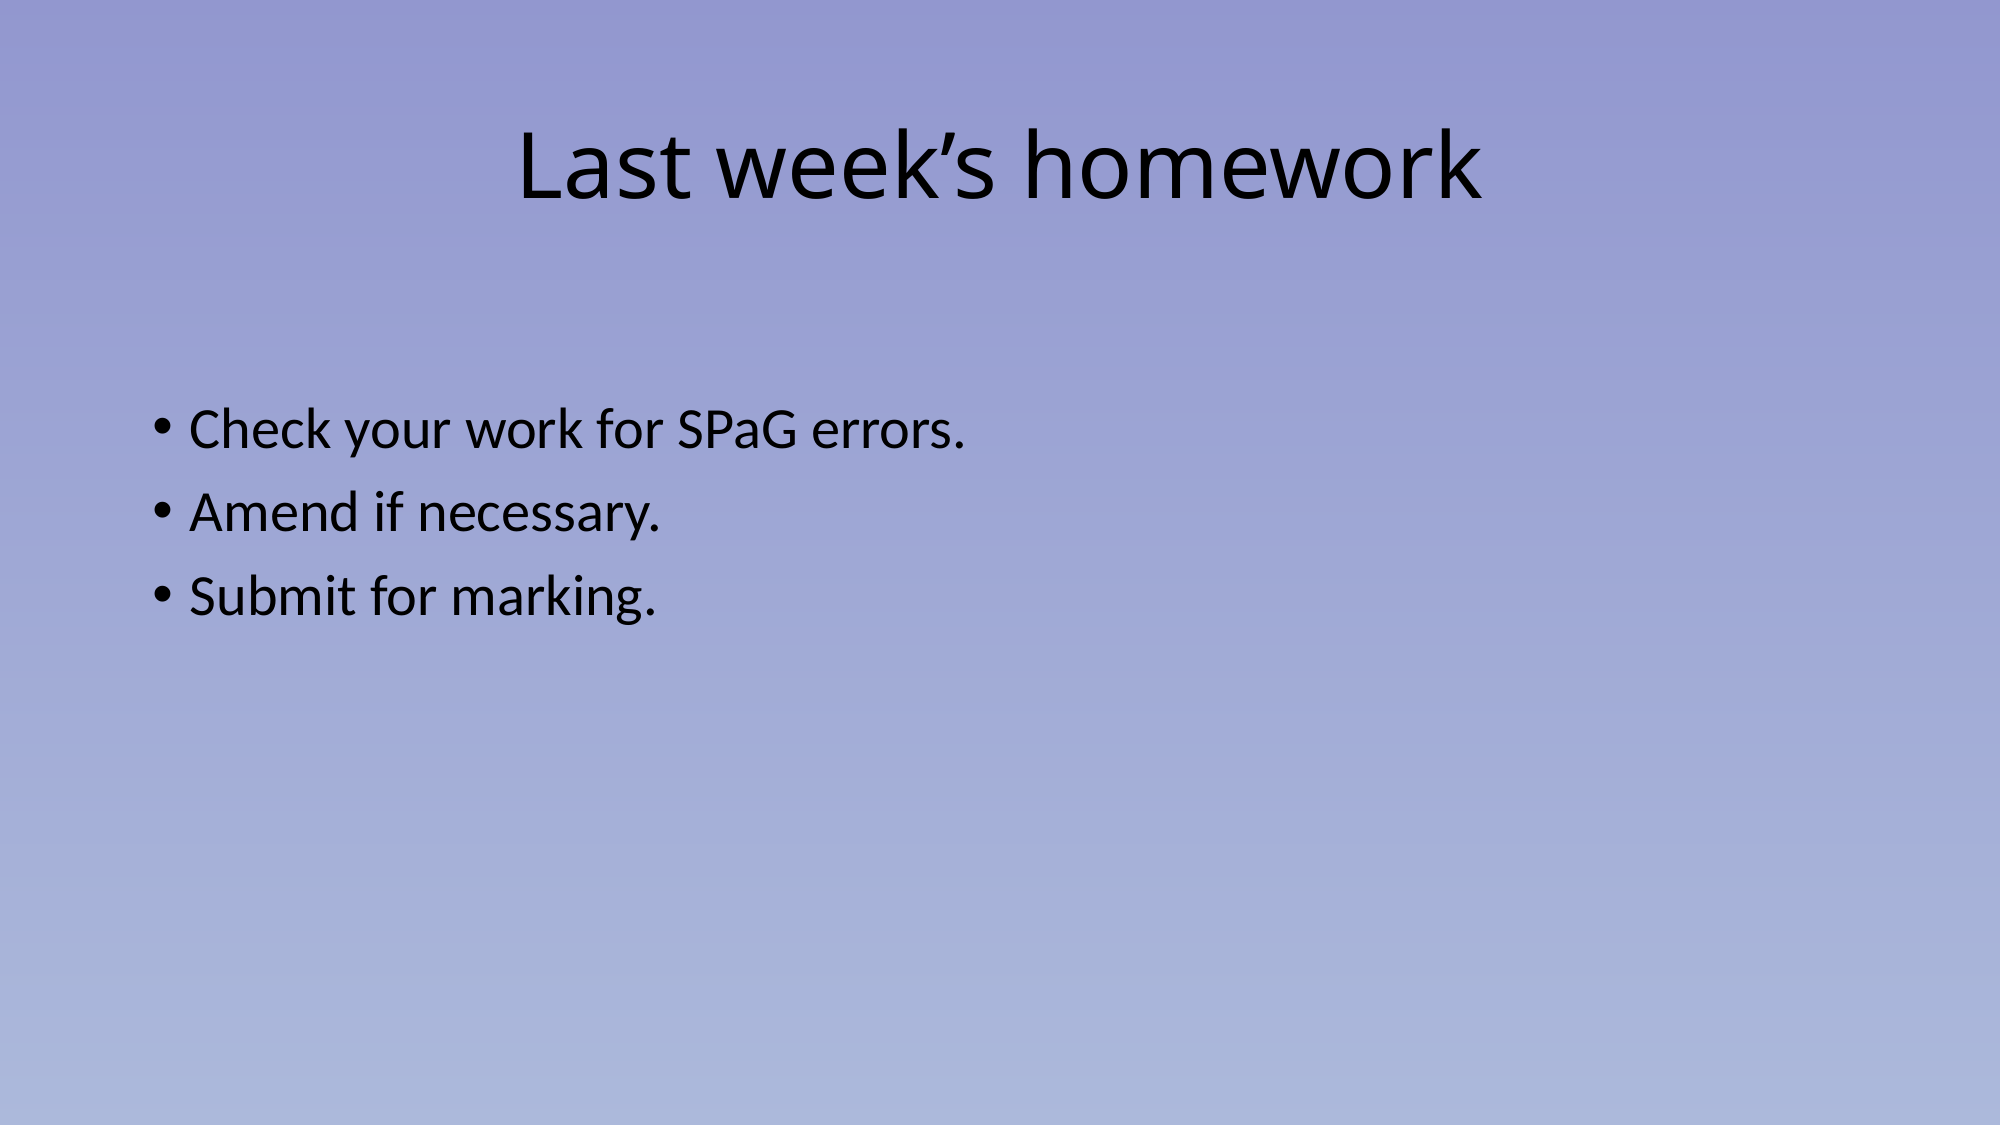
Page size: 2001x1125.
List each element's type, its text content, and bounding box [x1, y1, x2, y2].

title Last week’s homework [137, 59, 1863, 278]
list Check your work for SPaG errors. Amend if necessary. Submit for marking. [137, 299, 1863, 1014]
